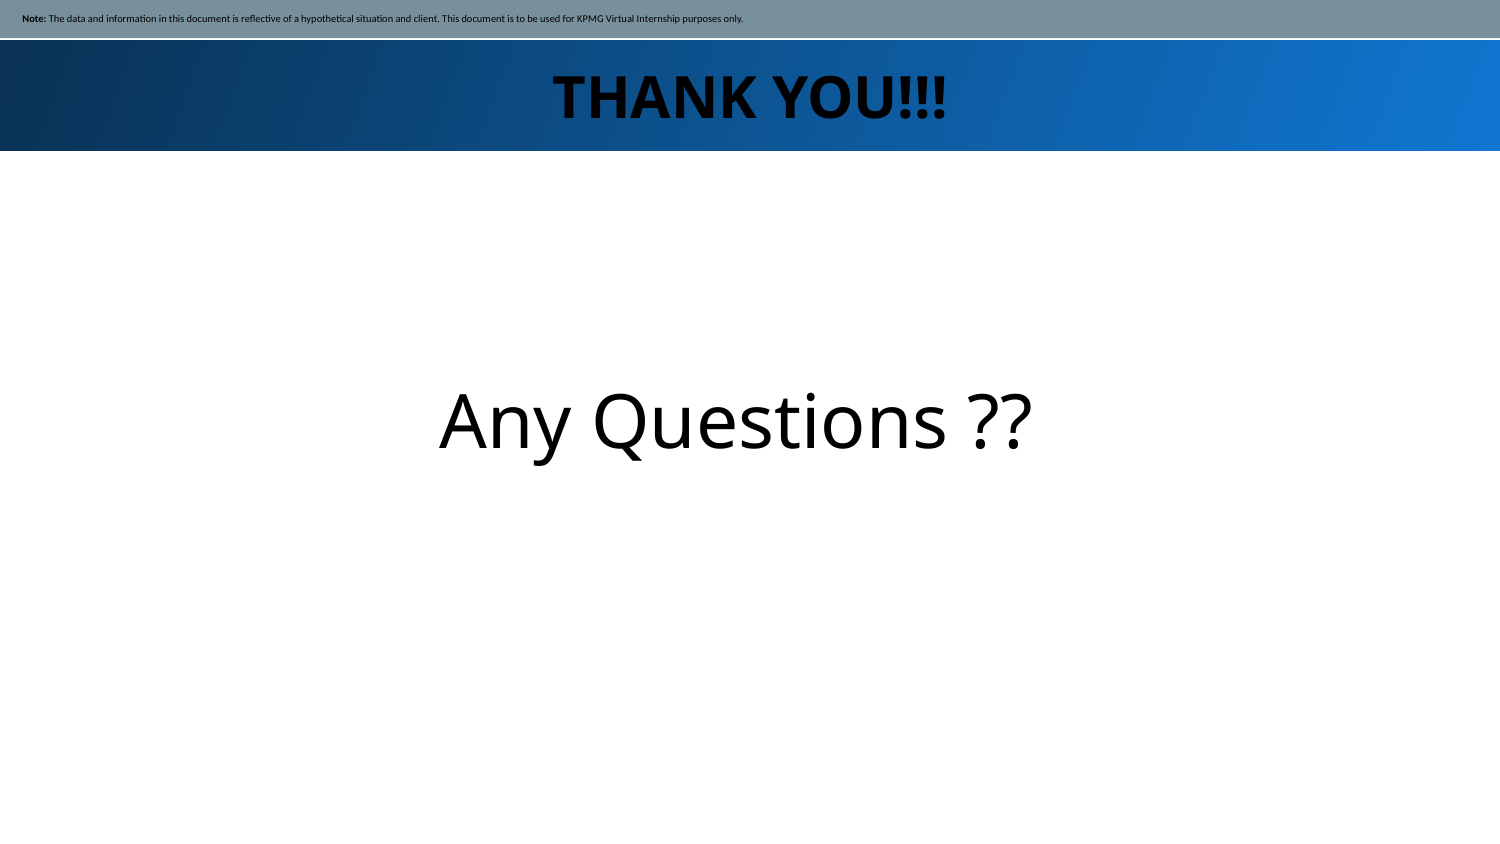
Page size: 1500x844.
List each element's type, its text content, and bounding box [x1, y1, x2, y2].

text_box THANK YOU!!! [0, 40, 1500, 151]
text_box Note: The data and information in this document is reflective of a hypothetical situation and client. This document is to be used for KPMG Virtual Internship purposes only. [0, 0, 1500, 39]
text_box Any Questions ?? [33, 358, 1439, 443]
